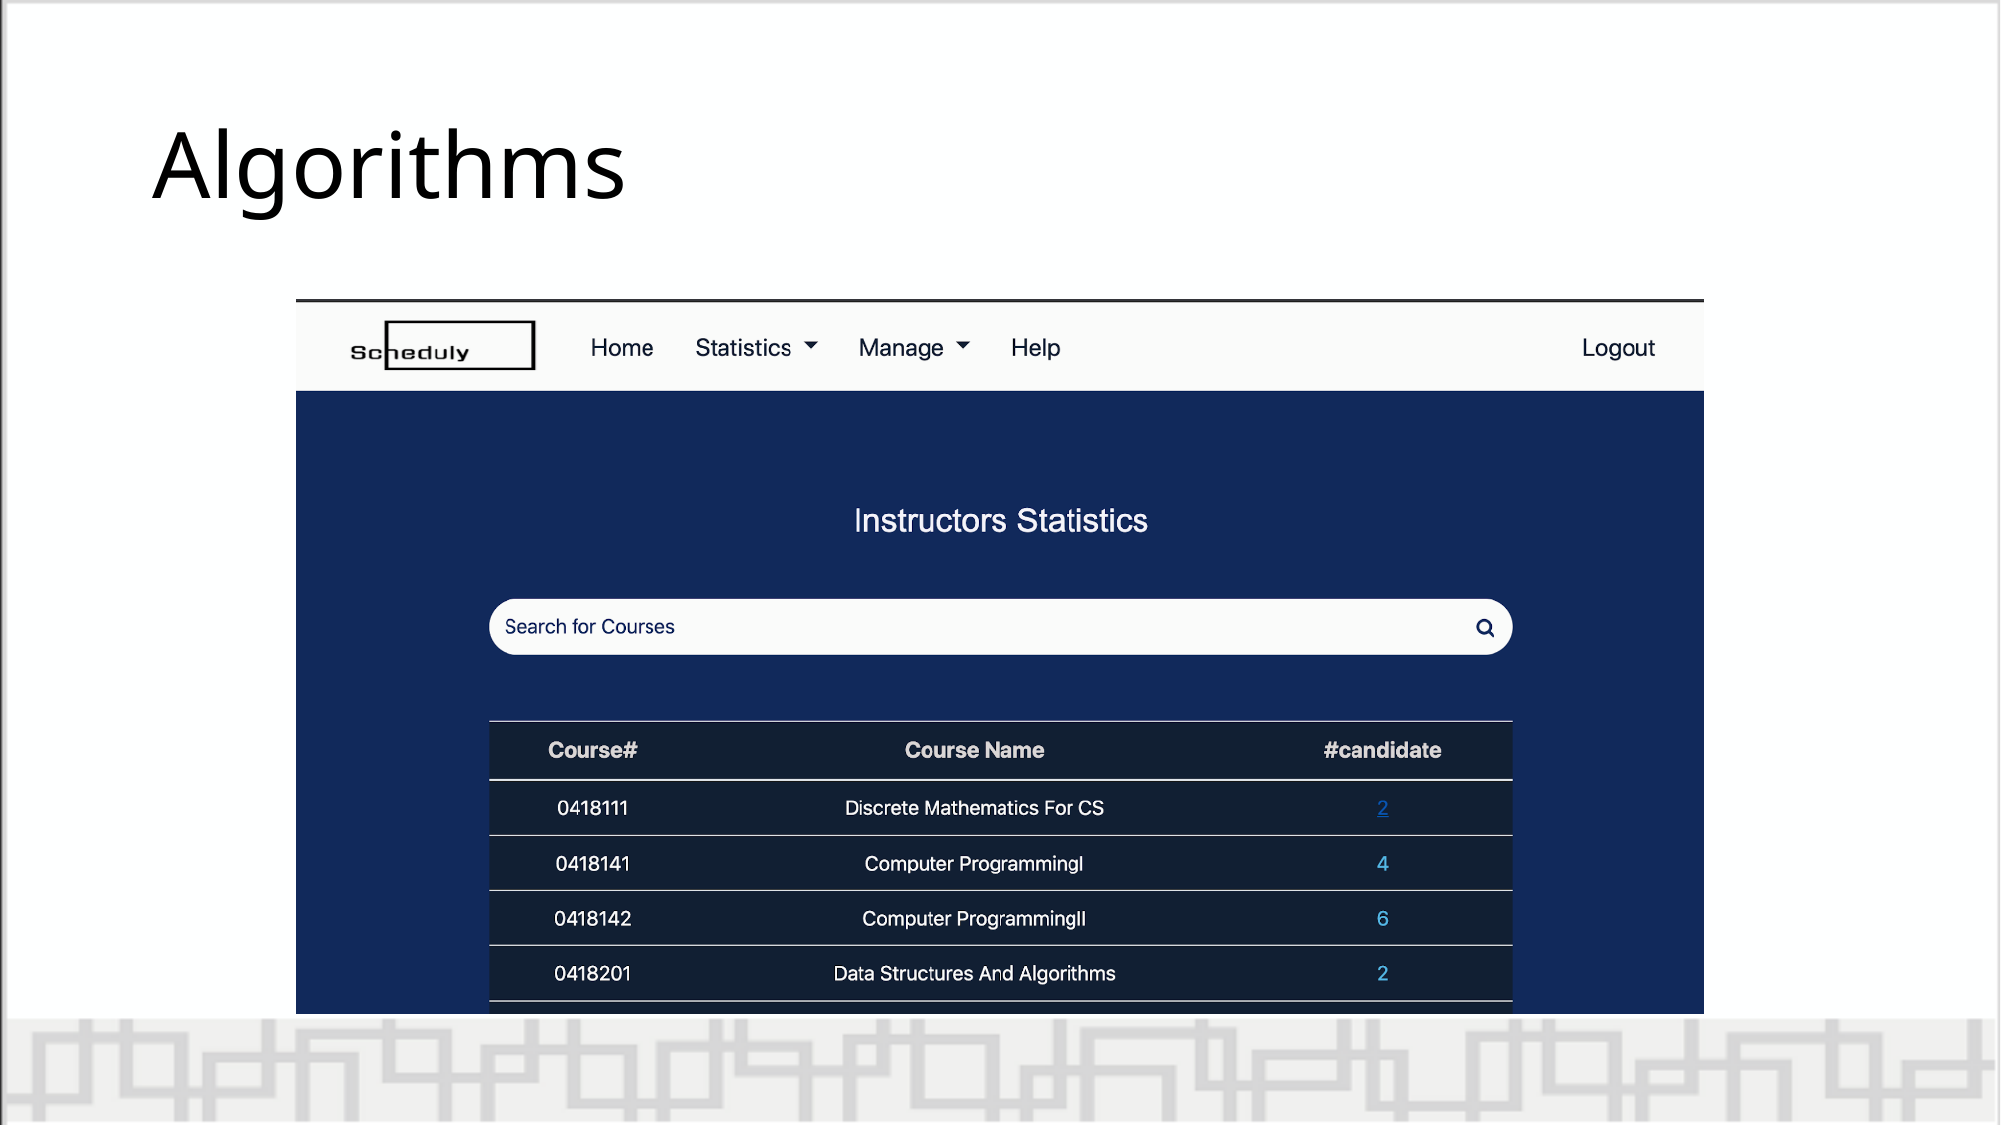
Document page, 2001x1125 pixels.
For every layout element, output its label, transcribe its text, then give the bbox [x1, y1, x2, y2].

picture [0, 0, 2001, 1125]
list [296, 299, 1704, 1014]
title Algorithms [137, 59, 1863, 278]
